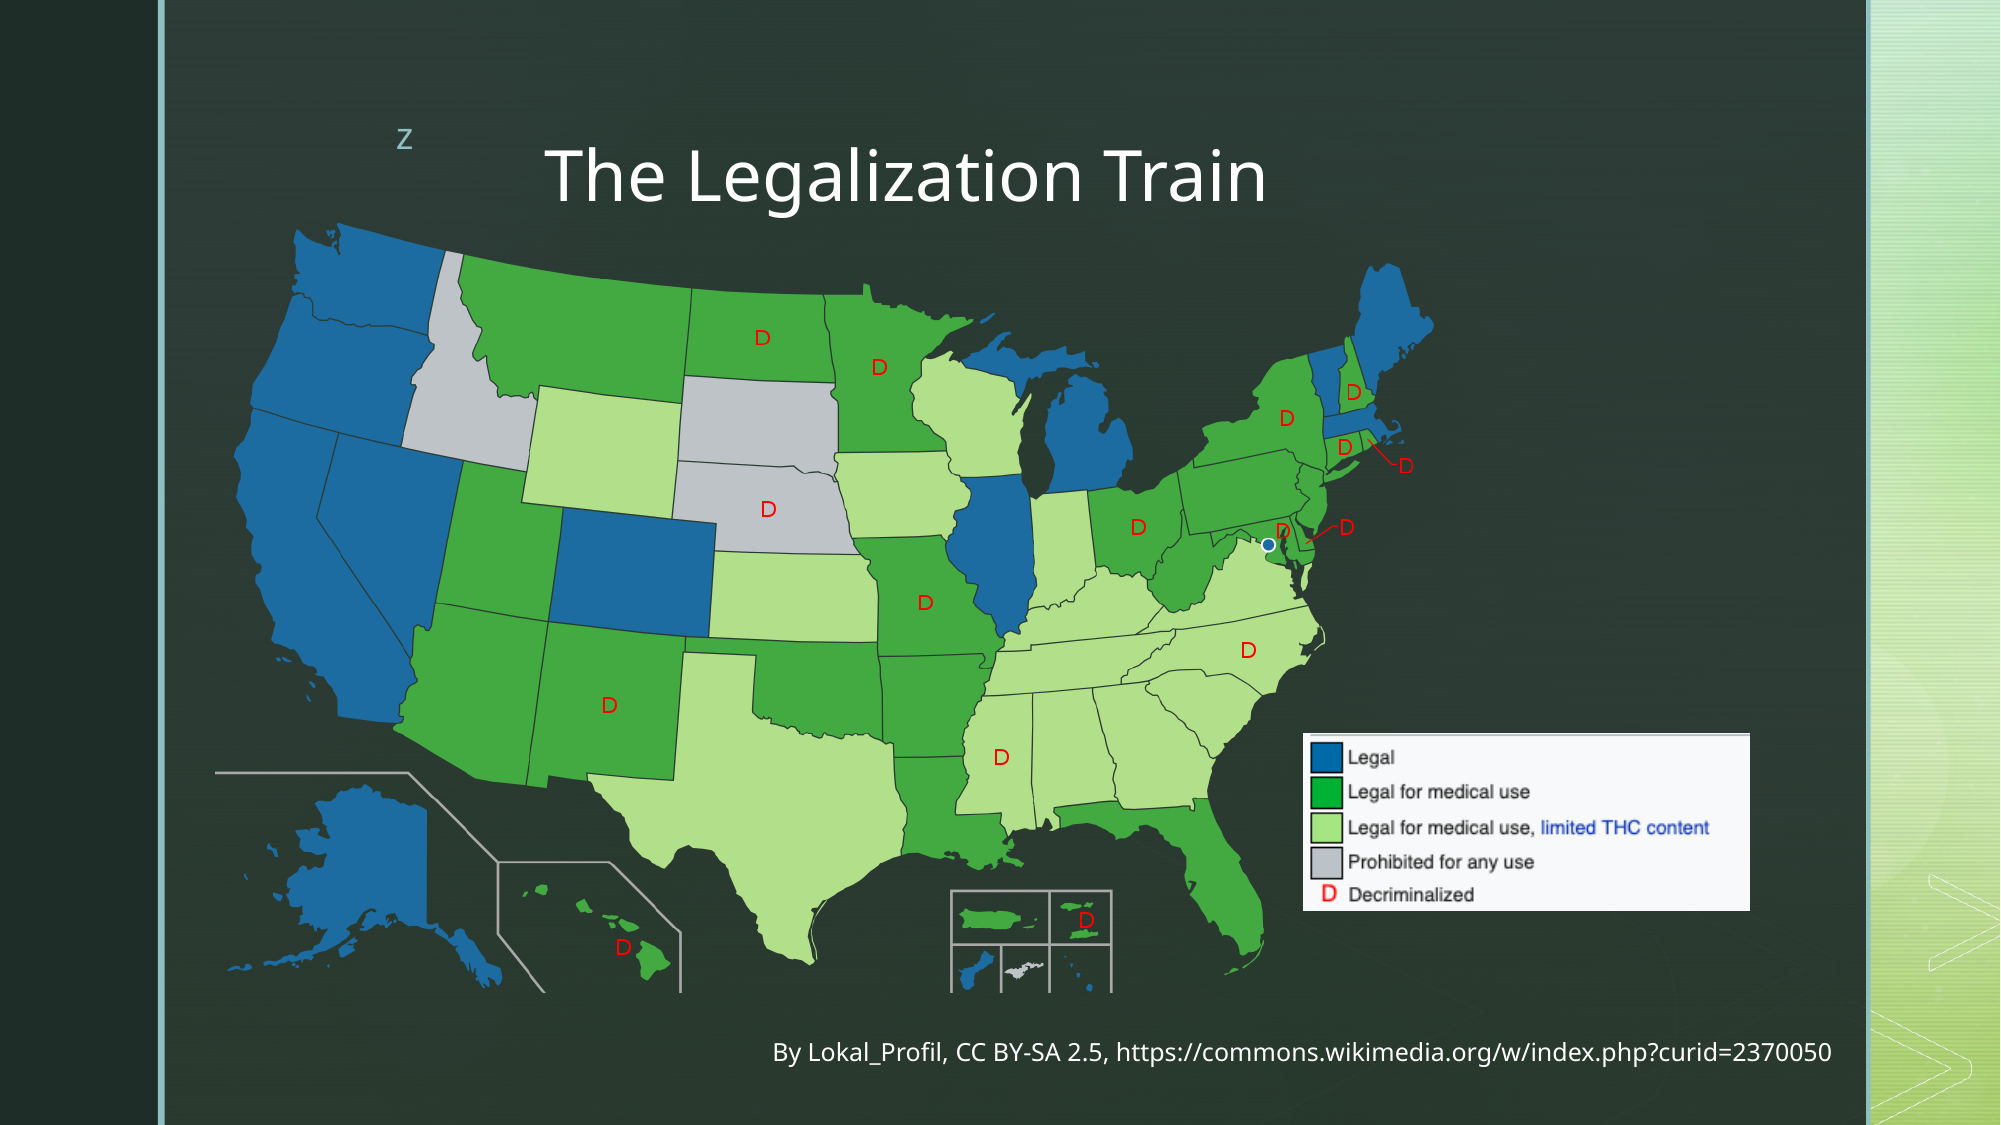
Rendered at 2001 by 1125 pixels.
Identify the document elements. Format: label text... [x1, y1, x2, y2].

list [215, 213, 1476, 993]
title The Legalization Train [522, 132, 1303, 213]
picture [1302, 733, 1750, 911]
text_box By Lokal_Profil, CC BY-SA 2.5, https://commons.wikimedia.org/w/index.php?curid=2370050 [757, 1028, 1849, 1074]
picture [1871, 0, 2001, 1125]
